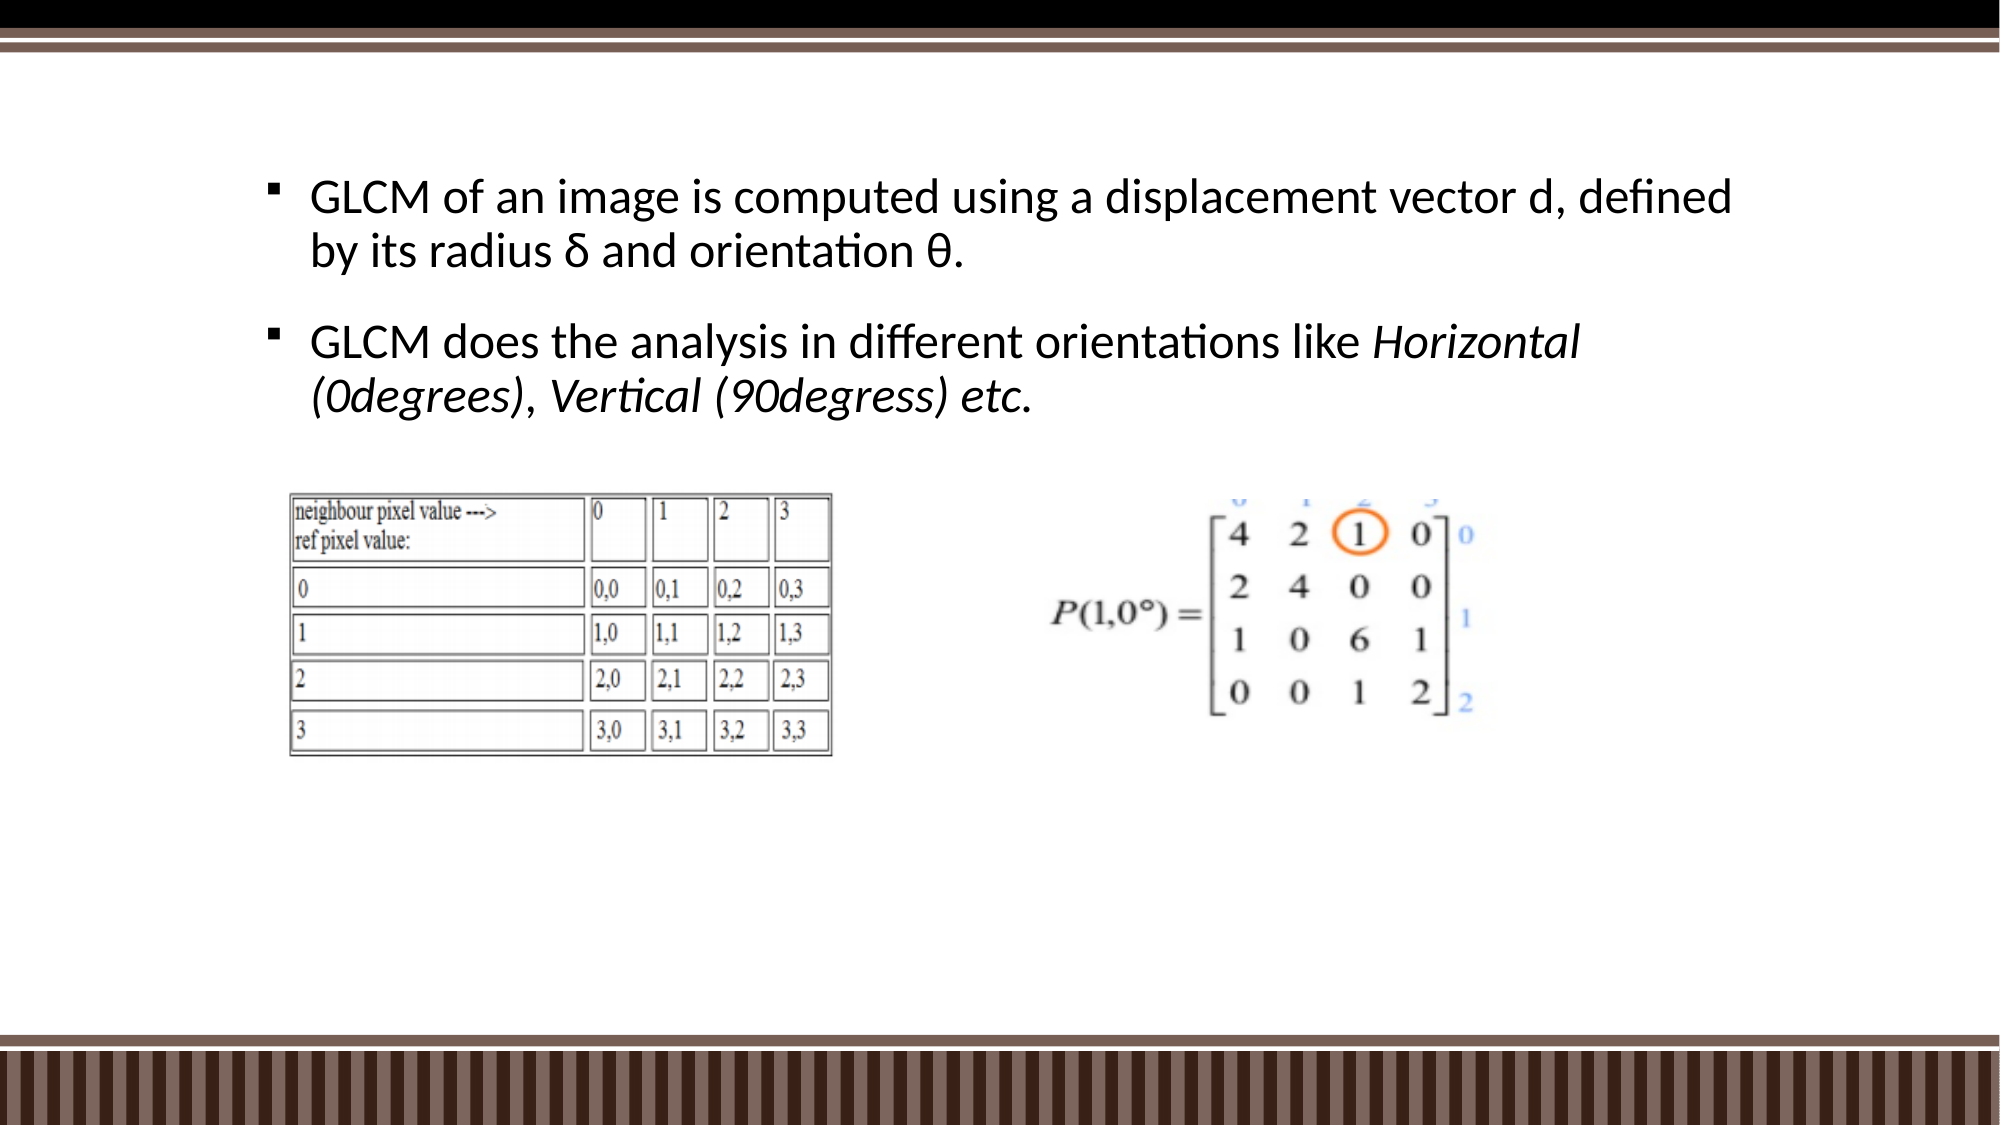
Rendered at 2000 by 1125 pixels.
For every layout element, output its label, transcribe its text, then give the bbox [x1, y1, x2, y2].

list GLCM of an image is computed using a displacement vector d, defined by its radius δ and orientation θ. GLCM does the analysis in different orientations like Horizontal (0degrees), Vertical (90degress) etc. [249, 162, 1750, 920]
picture [1012, 499, 1500, 750]
picture [274, 487, 842, 766]
